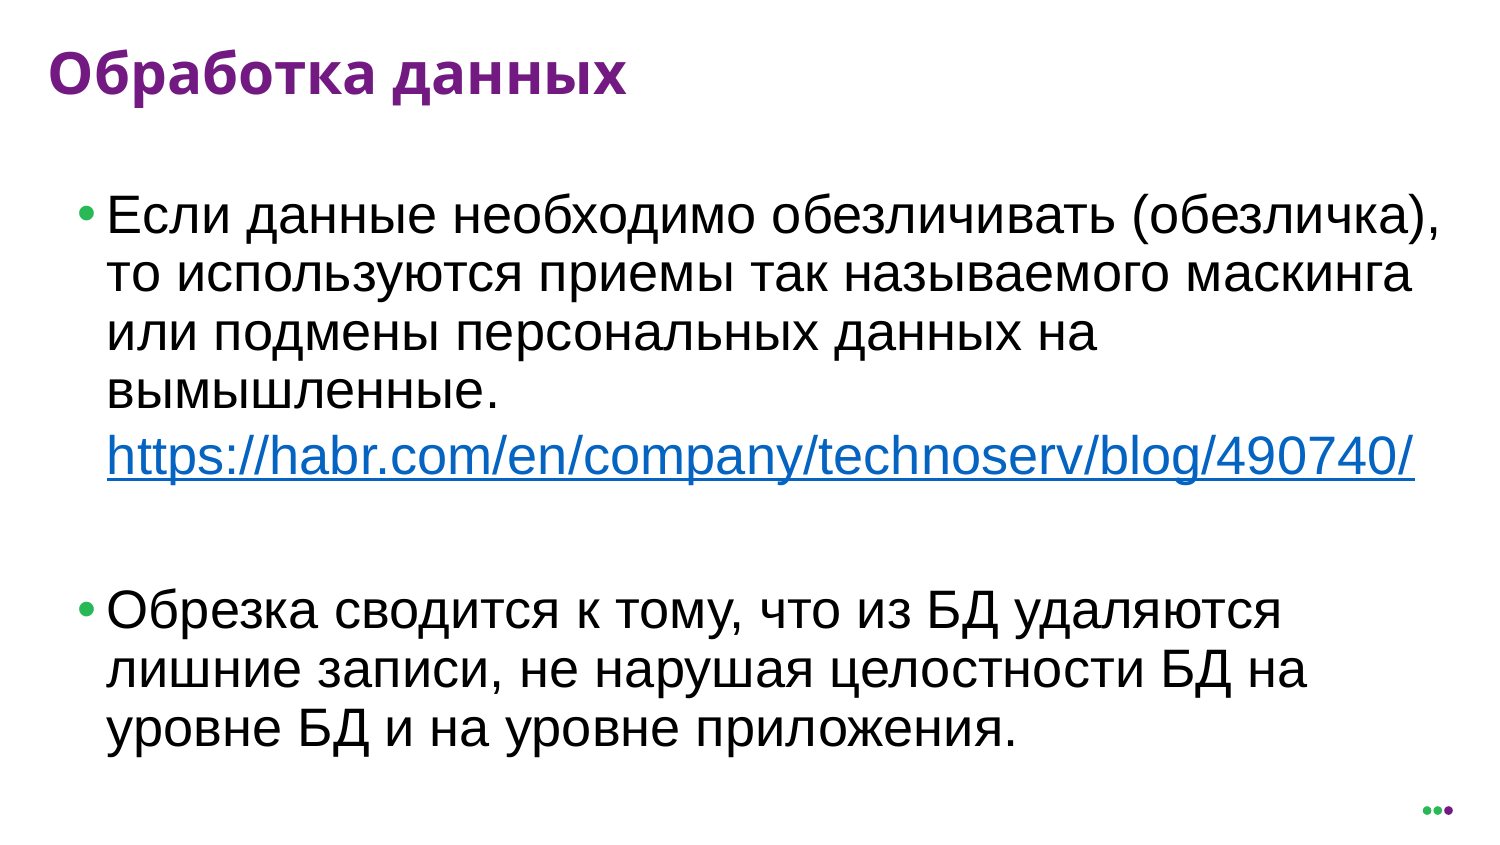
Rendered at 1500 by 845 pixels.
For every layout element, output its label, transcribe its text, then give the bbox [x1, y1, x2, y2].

list Если данные необходимо обезличивать (обезличка), то используются приемы так называемого маскинга или подмены персональных данных на вымышленные. https://habr.com/en/company/technoserv/blog/490740/ Обрезка сводится к тому, что из БД удаляются лишние записи, не нарушая целостности БД на уровне БД и на уровне приложения. [47, 186, 1453, 748]
title Обработка данных [47, 41, 1468, 139]
